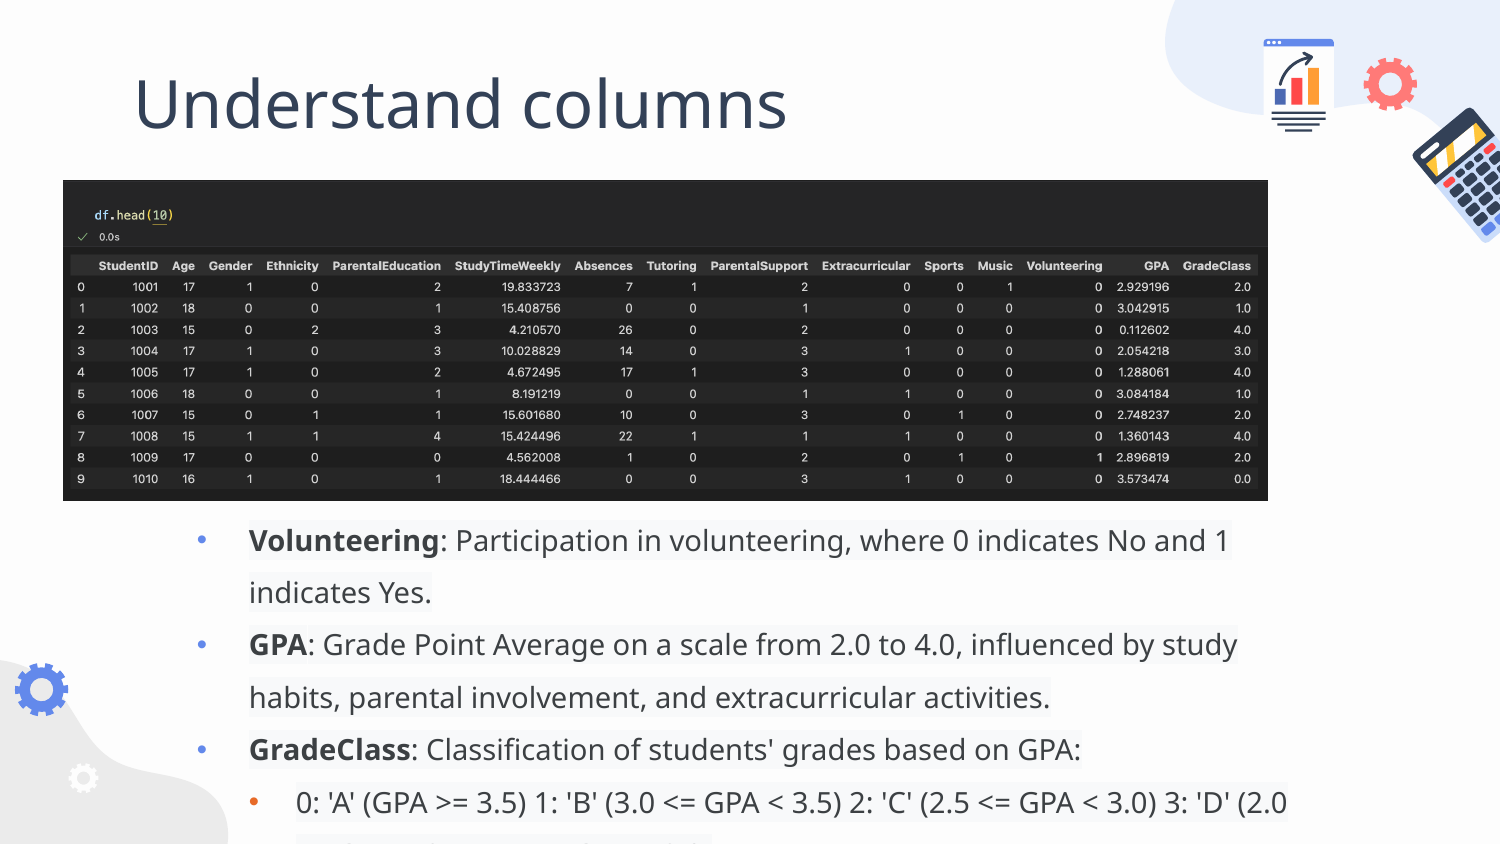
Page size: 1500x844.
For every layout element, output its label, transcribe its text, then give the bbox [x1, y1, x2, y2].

picture [62, 179, 1269, 501]
title Understand columns [118, 46, 889, 178]
subtitle Volunteering: Participation in volunteering, where 0 indicates No and 1 indicates Yes. GPA: Grade Point Average on a scale from 2.0 to 4.0, influenced by study habits, parental involvement, and extracurricular activities. GradeClass: Classification of students' grades based on GPA: 0: 'A' (GPA >= 3.5) 1: 'B' (3.0 <= GPA < 3.5) 2: 'C' (2.5 <= GPA < 3.0) 3: 'D' (2.0 <= GPA < 2.5). 4: 'F' (GPA < 2.0) [158, 454, 1341, 645]
